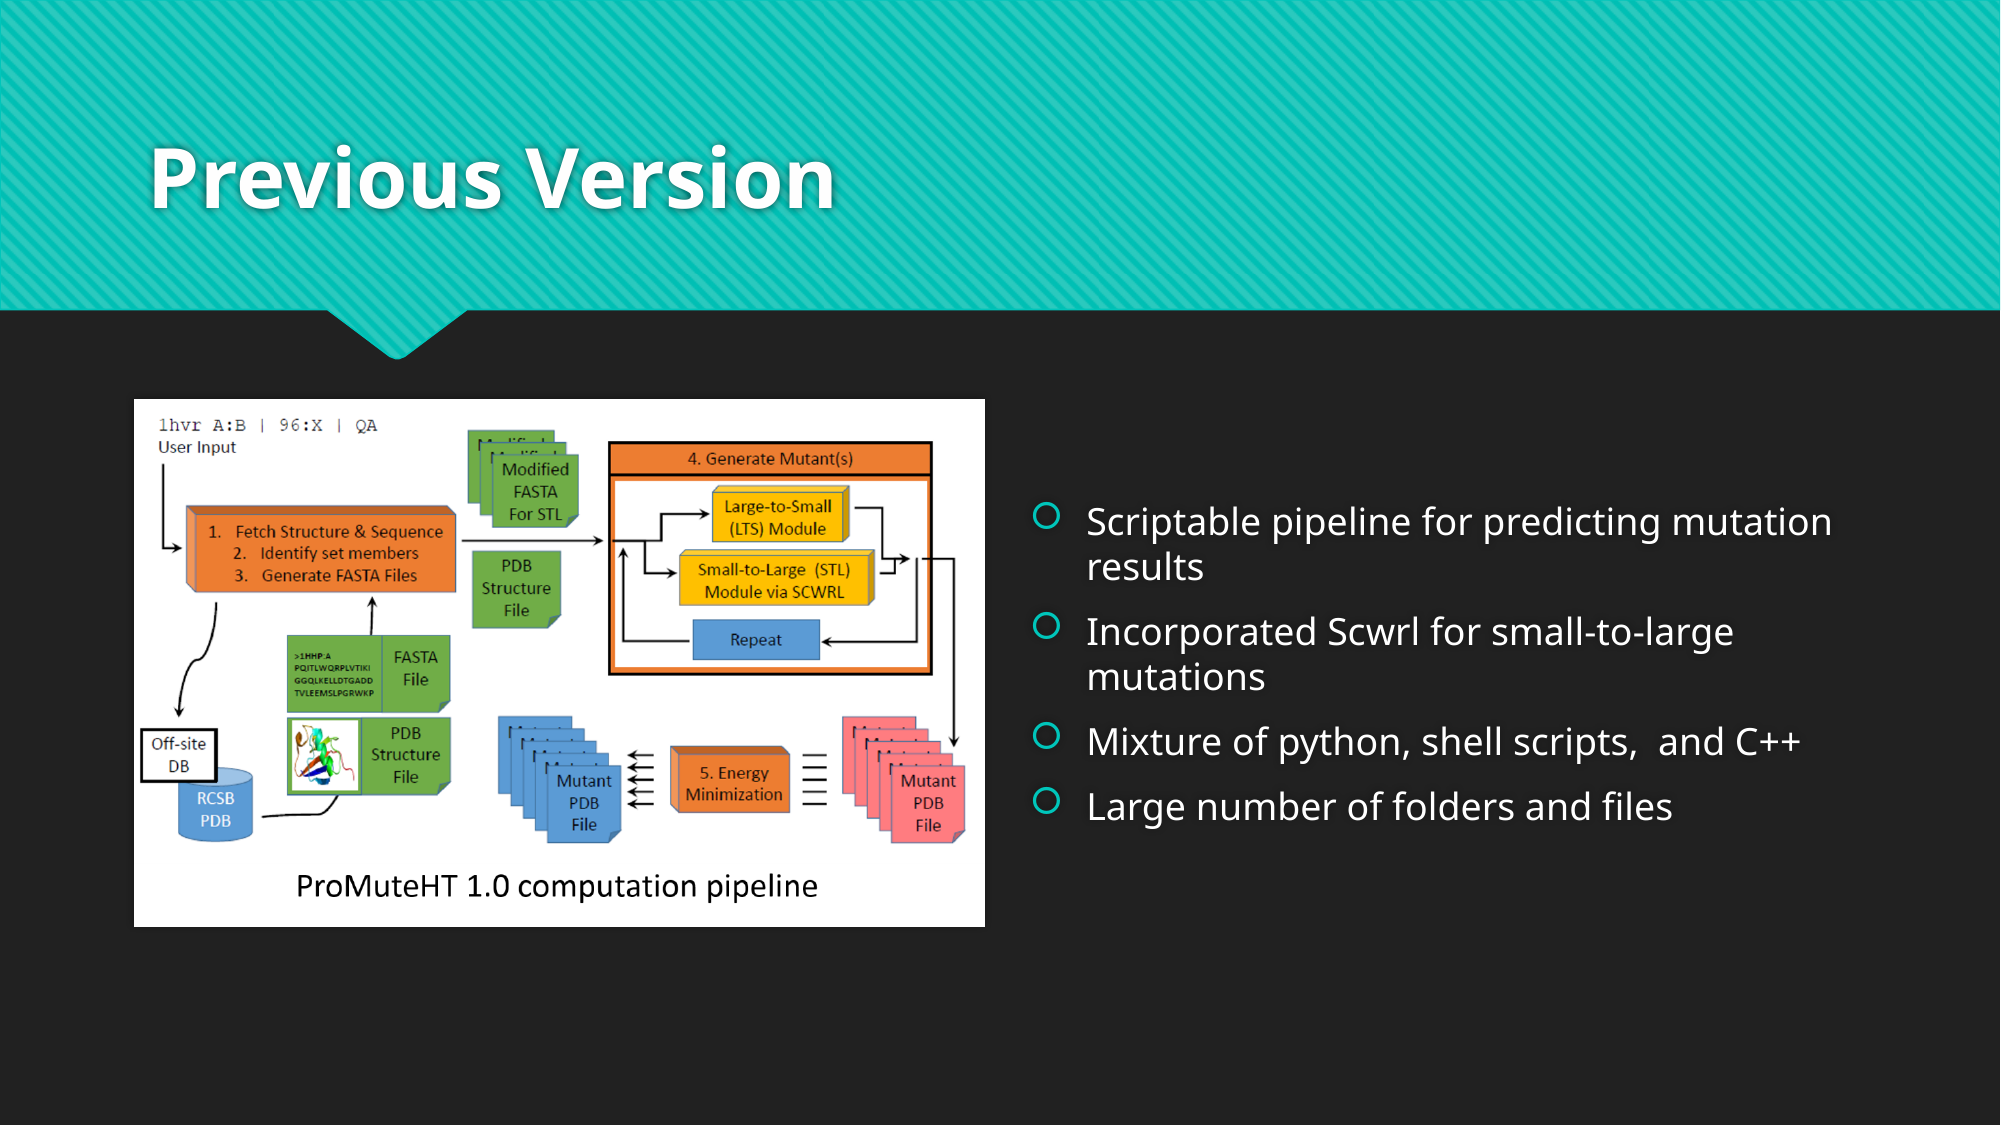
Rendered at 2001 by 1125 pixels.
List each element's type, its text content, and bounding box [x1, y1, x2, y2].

list Scriptable pipeline for predicting mutation results Incorporated Scwrl for small-to-large mutations Mixture of python, shell scripts, and C++ Large number of folders and files [1014, 364, 1868, 962]
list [134, 399, 986, 927]
title Previous Version [132, 73, 1868, 233]
